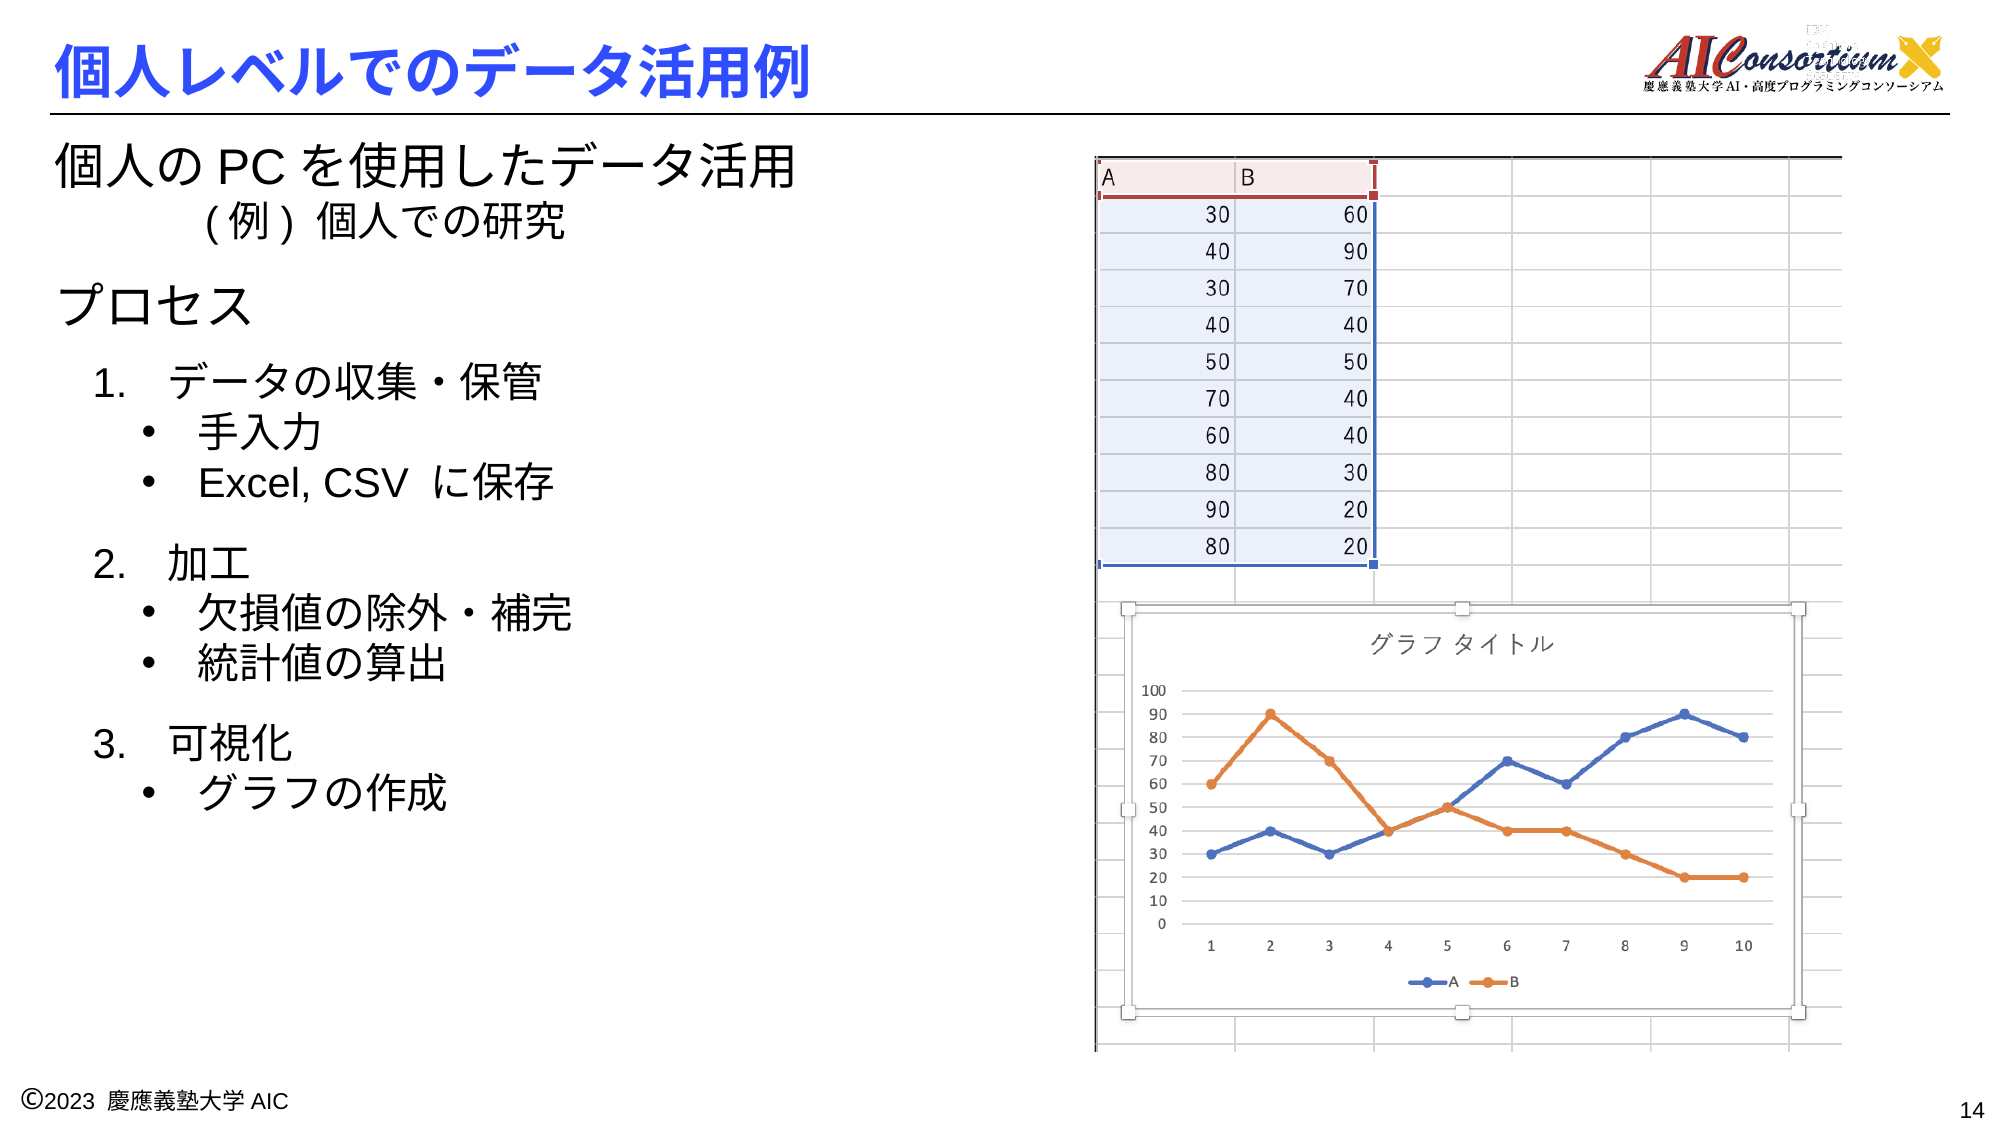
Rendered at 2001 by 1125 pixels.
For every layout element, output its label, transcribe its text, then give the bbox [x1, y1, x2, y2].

title 個人レベルでのデータ活用例 [55, 35, 1633, 114]
picture [1626, 18, 1959, 109]
list 個人のPCを使用したデータ活用 (例) 個人での研究 プロセス データの収集・保管 手入力 Excel, CSV に保存 加工 欠損値の除外・補完 統計値の算出 可視化 グラフの作成 [54, 125, 1000, 1083]
slide_number ‹#› [1761, 1093, 2000, 1125]
picture [1094, 155, 1843, 1052]
